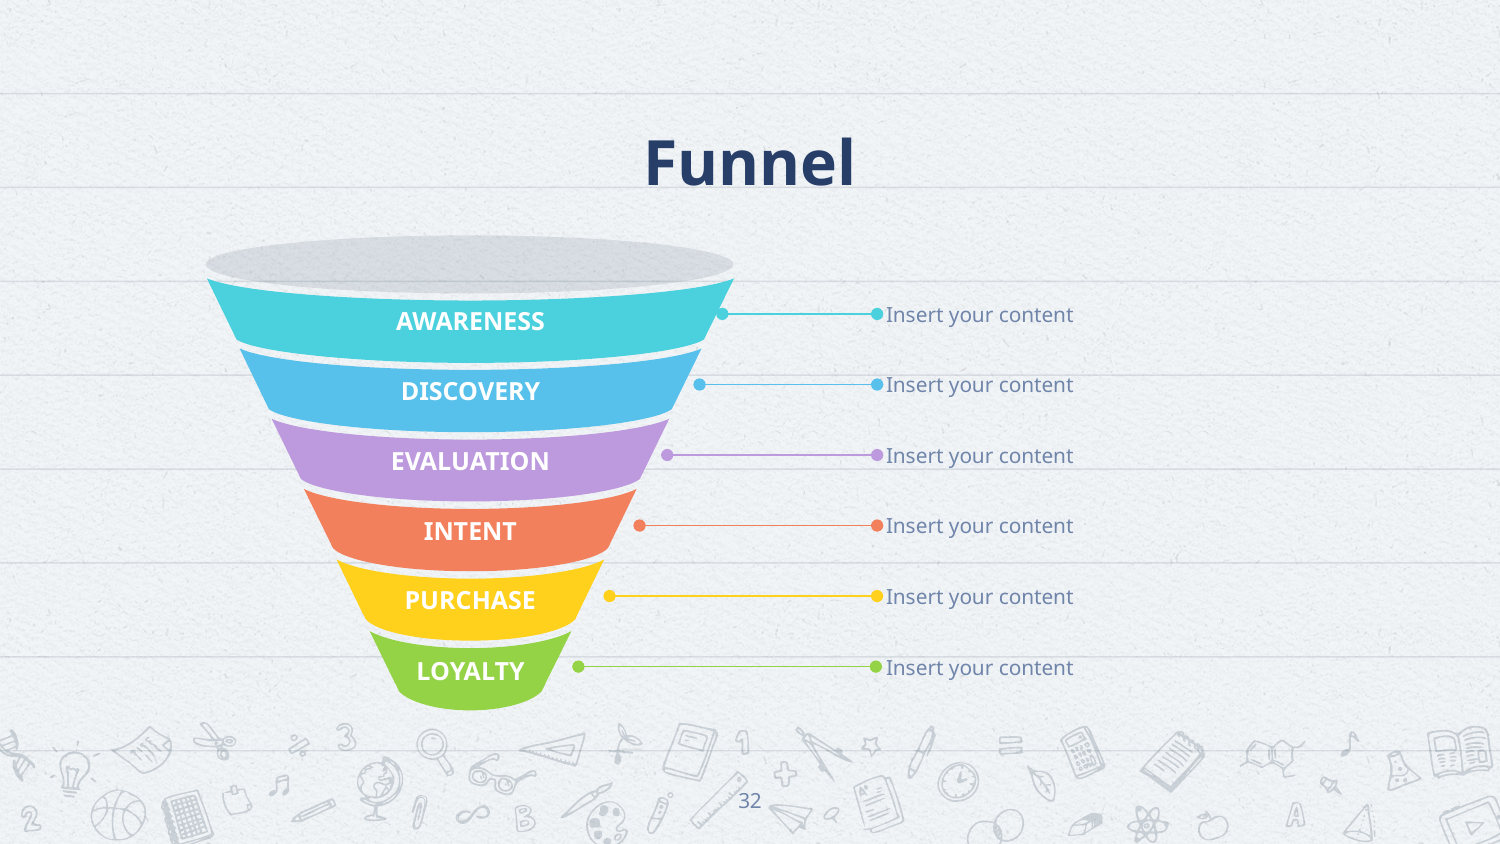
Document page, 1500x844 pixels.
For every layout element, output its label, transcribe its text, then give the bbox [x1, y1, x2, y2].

slide_number ‹#› [705, 779, 795, 825]
text_box Insert your content [886, 359, 1295, 410]
text_box Insert your content [886, 288, 1295, 340]
picture [0, 0, 1500, 844]
text_box Insert your content [886, 570, 1295, 622]
text_box Insert your content [886, 500, 1295, 551]
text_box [205, 235, 735, 711]
title Funnel [168, 108, 1332, 199]
text_box Insert your content [886, 429, 1295, 481]
text_box Insert your content [886, 641, 1295, 692]
